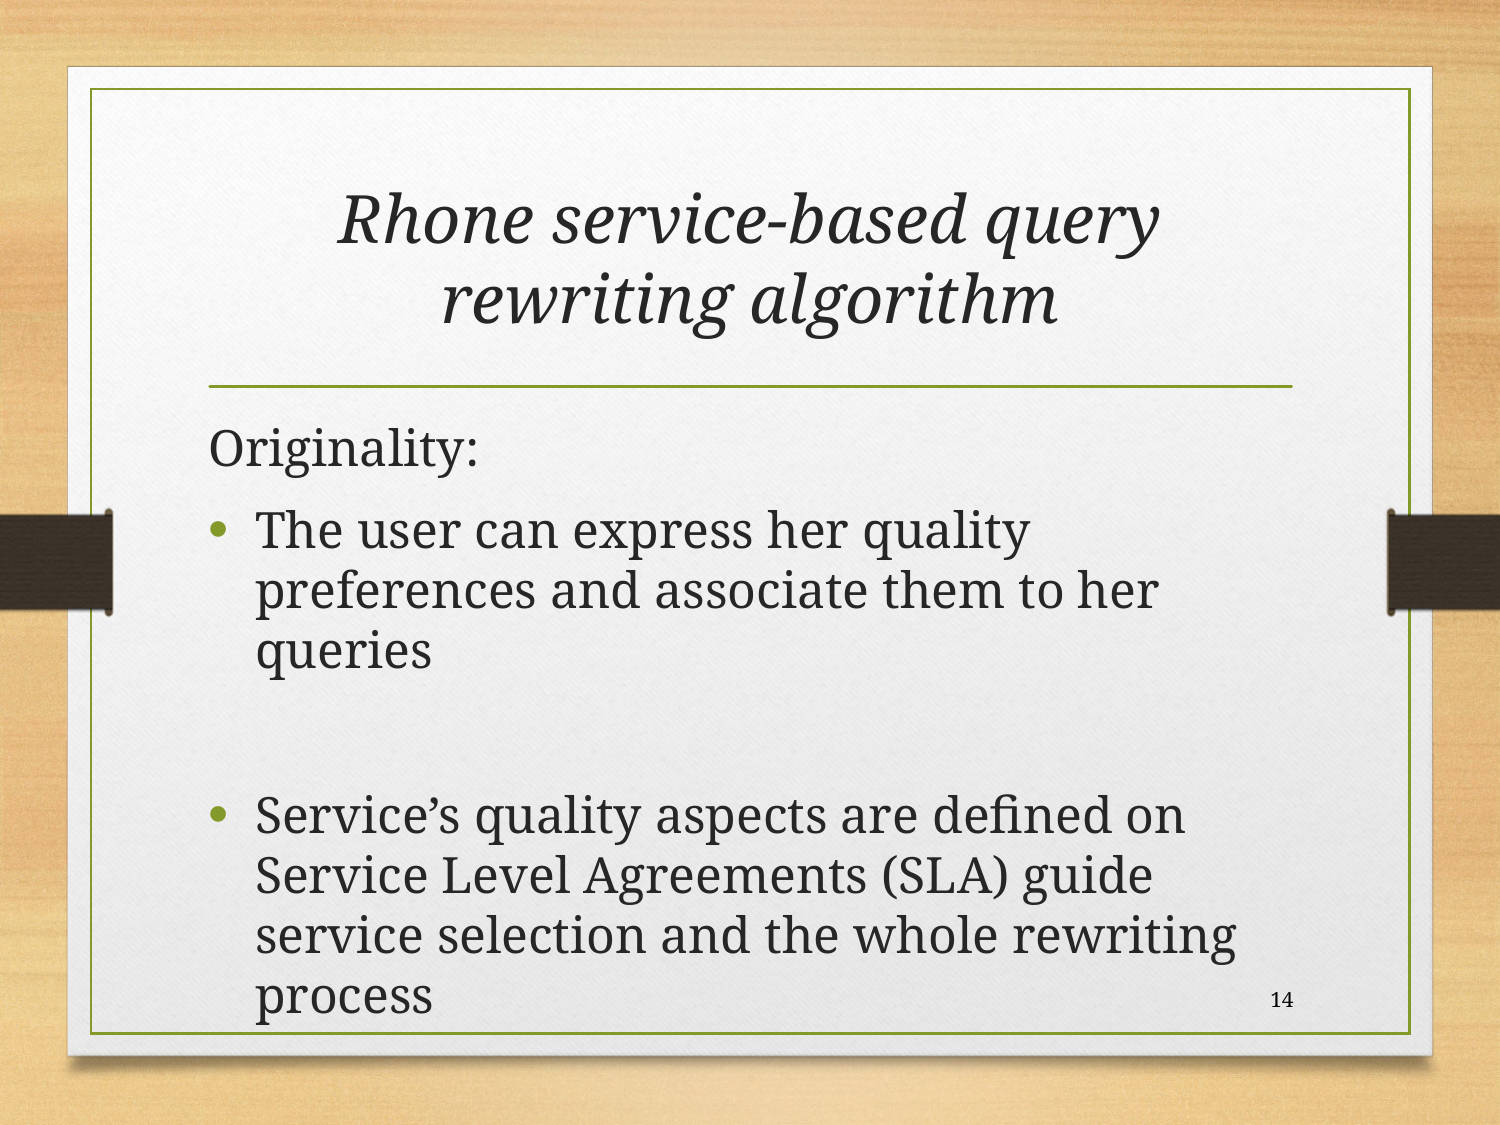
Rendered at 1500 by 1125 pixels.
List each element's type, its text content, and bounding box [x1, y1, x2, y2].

picture [0, 0, 1500, 1125]
title Rhone service-based query rewriting algorithm [193, 150, 1309, 365]
slide_number 14 [1243, 977, 1309, 1024]
list Originality: The user can express her quality preferences and associate them to her queries Service’s quality aspects are defined on Service Level Agreements (SLA) guide service selection and the whole rewriting process [193, 408, 1309, 974]
